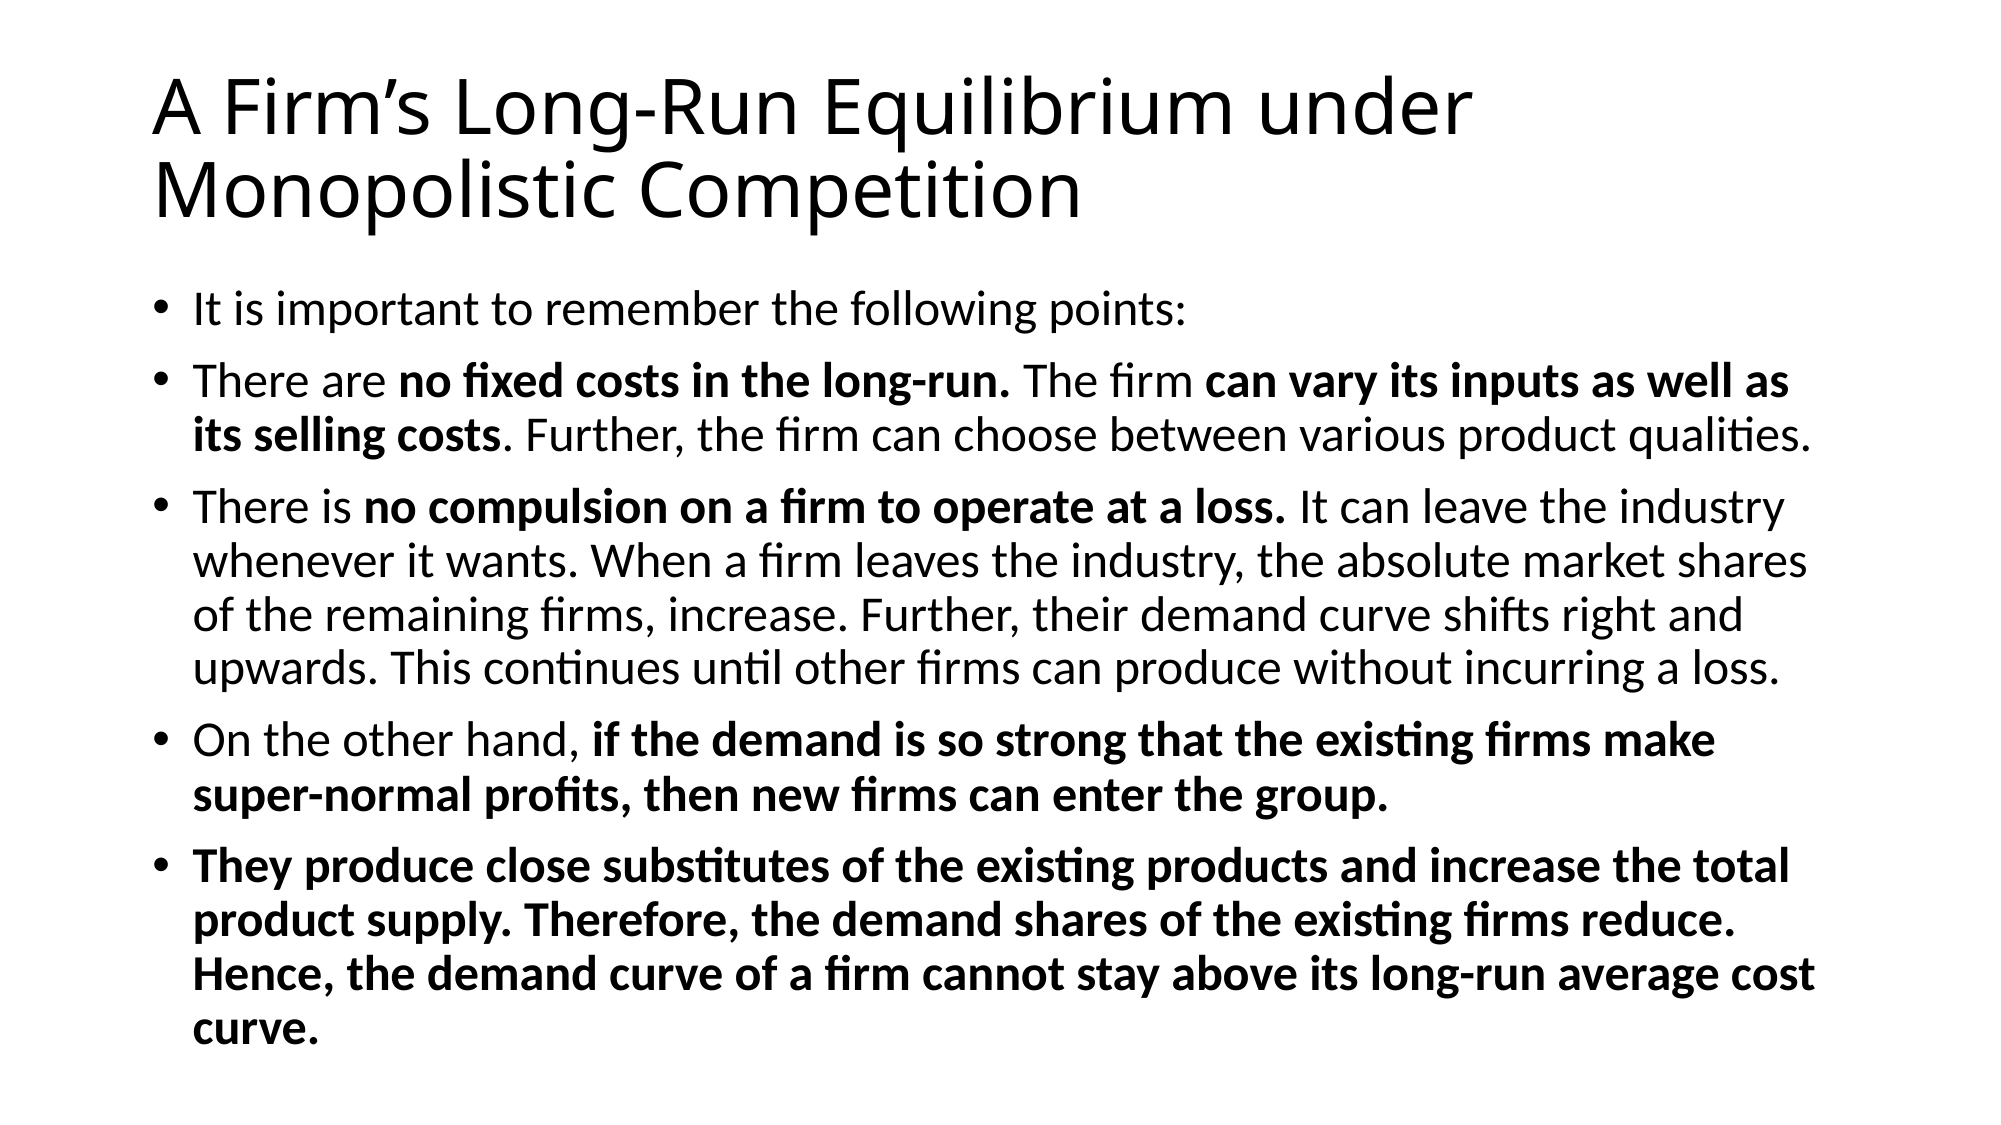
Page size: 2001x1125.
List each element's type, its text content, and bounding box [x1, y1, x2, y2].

title A Firm’s Long-Run Equilibrium under Monopolistic Competition [137, 59, 1863, 242]
list It is important to remember the following points: There are no fixed costs in the long-run. The firm can vary its inputs as well as its selling costs. Further, the firm can choose between various product qualities. There is no compulsion on a firm to operate at a loss. It can leave the industry whenever it wants. When a firm leaves the industry, the absolute market shares of the remaining firms, increase. Further, their demand curve shifts right and upwards. This continues until other firms can produce without incurring a loss. On the other hand, if the demand is so strong that the existing firms make super-normal profits, then new firms can enter the group. They produce close substitutes of the existing products and increase the total product supply. Therefore, the demand shares of the existing firms reduce. Hence, the demand curve of a firm cannot stay above its long-run average cost curve. [137, 274, 1863, 1064]
